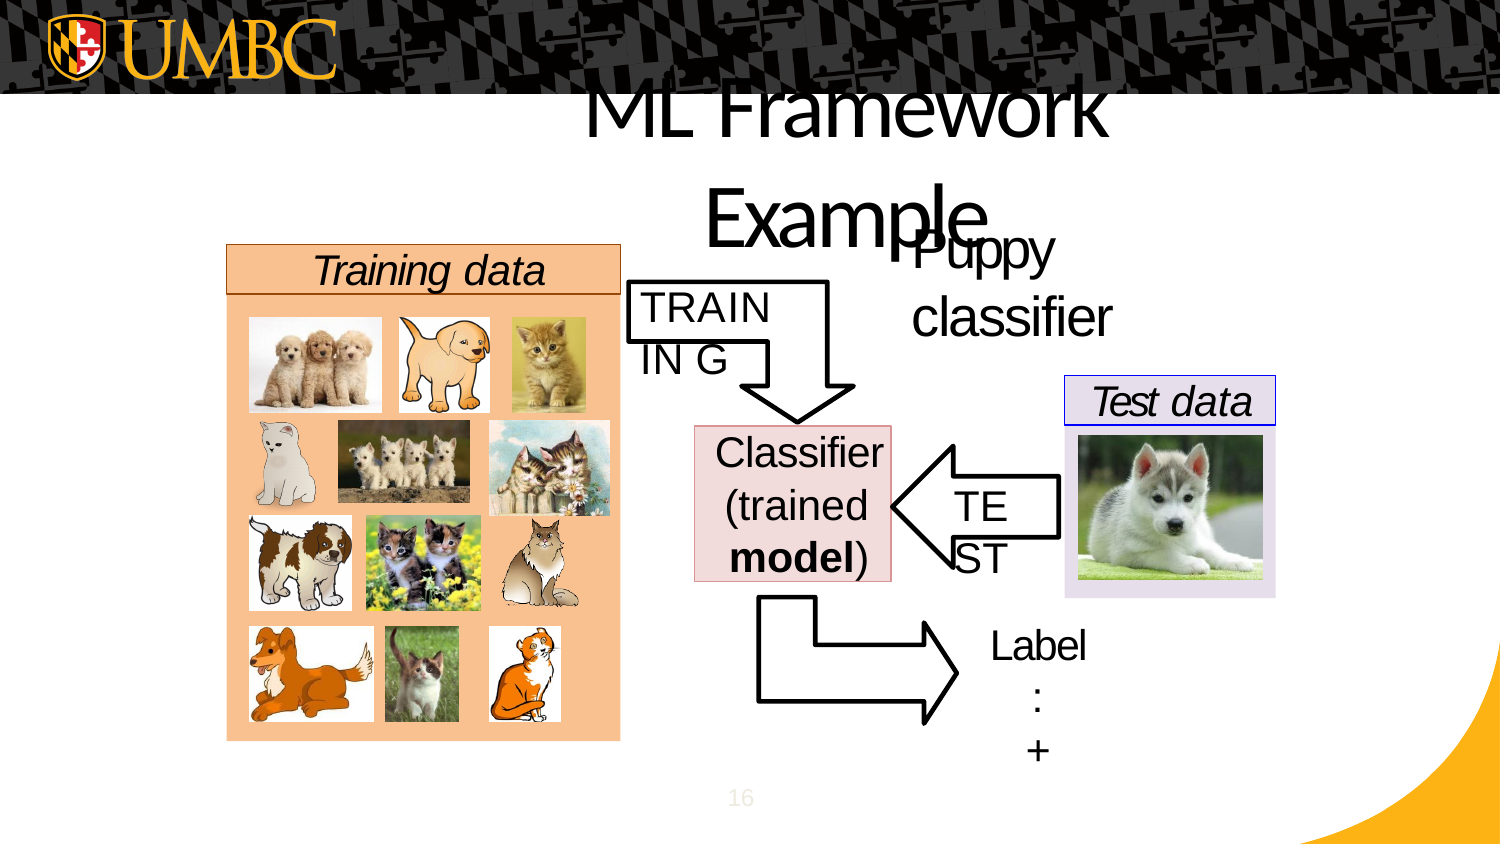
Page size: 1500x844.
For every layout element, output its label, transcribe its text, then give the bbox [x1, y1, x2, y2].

text_box 16 [726, 786, 760, 812]
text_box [226, 243, 621, 742]
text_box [756, 435, 1263, 726]
text_box Test data [1064, 375, 1276, 426]
text_box Label: + [983, 735, 1092, 774]
picture [1299, 639, 1500, 844]
text_box [628, 281, 638, 342]
picture [0, 0, 243, 94]
text_box Train in g [638, 277, 810, 383]
picture [1257, 0, 1500, 94]
text_box [741, 281, 854, 423]
title ML Framework Example [243, 0, 1257, 266]
text_box [1064, 426, 1276, 599]
text_box Puppy classifier [910, 210, 1269, 348]
text_box Classifier (trained model) [694, 425, 892, 582]
